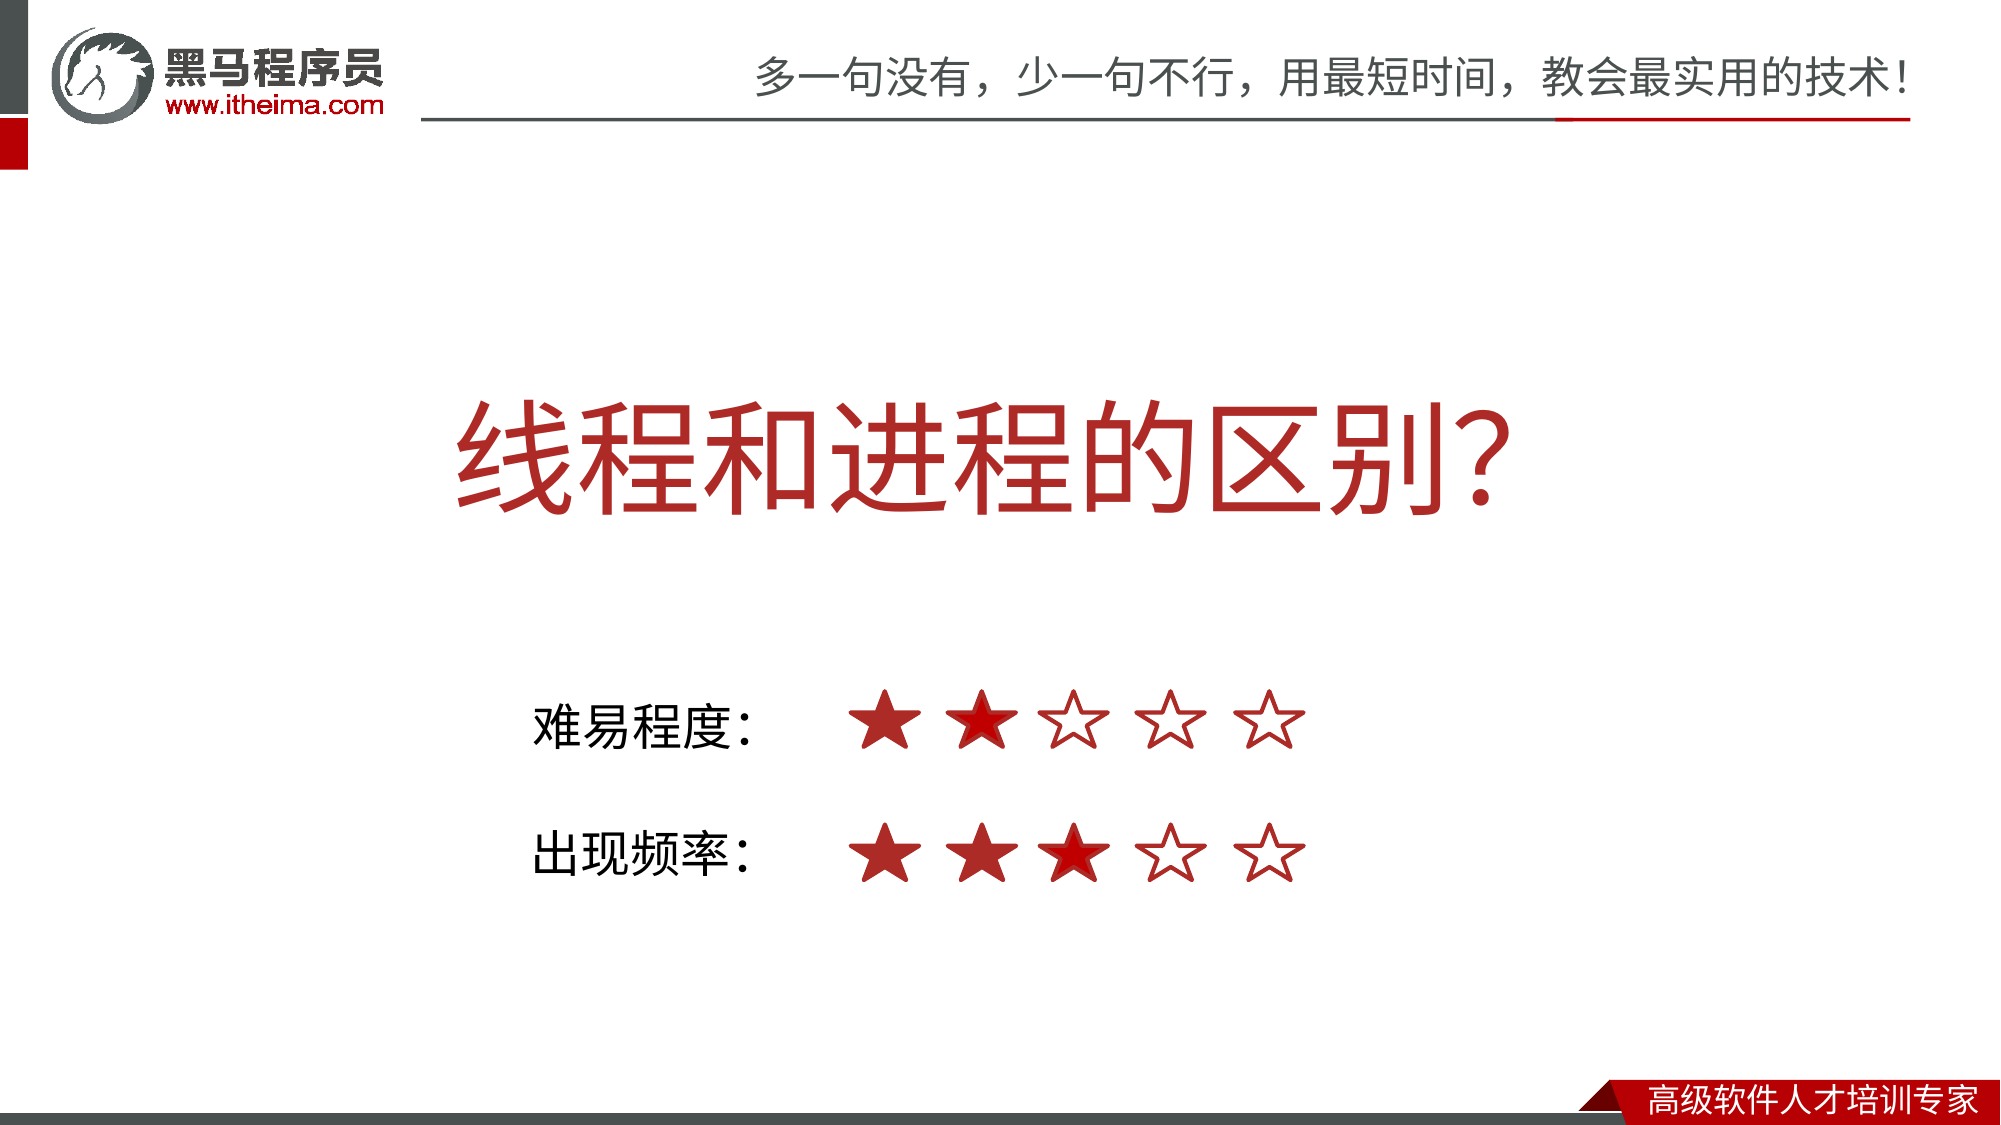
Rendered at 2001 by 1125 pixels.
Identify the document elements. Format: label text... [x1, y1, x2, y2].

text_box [850, 690, 1304, 748]
text_box 线程和进程的区别？ [437, 351, 1595, 559]
text_box 难易程度： [518, 669, 830, 781]
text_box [850, 824, 1304, 881]
picture [50, 26, 384, 125]
text_box 出现频率： [515, 793, 827, 911]
